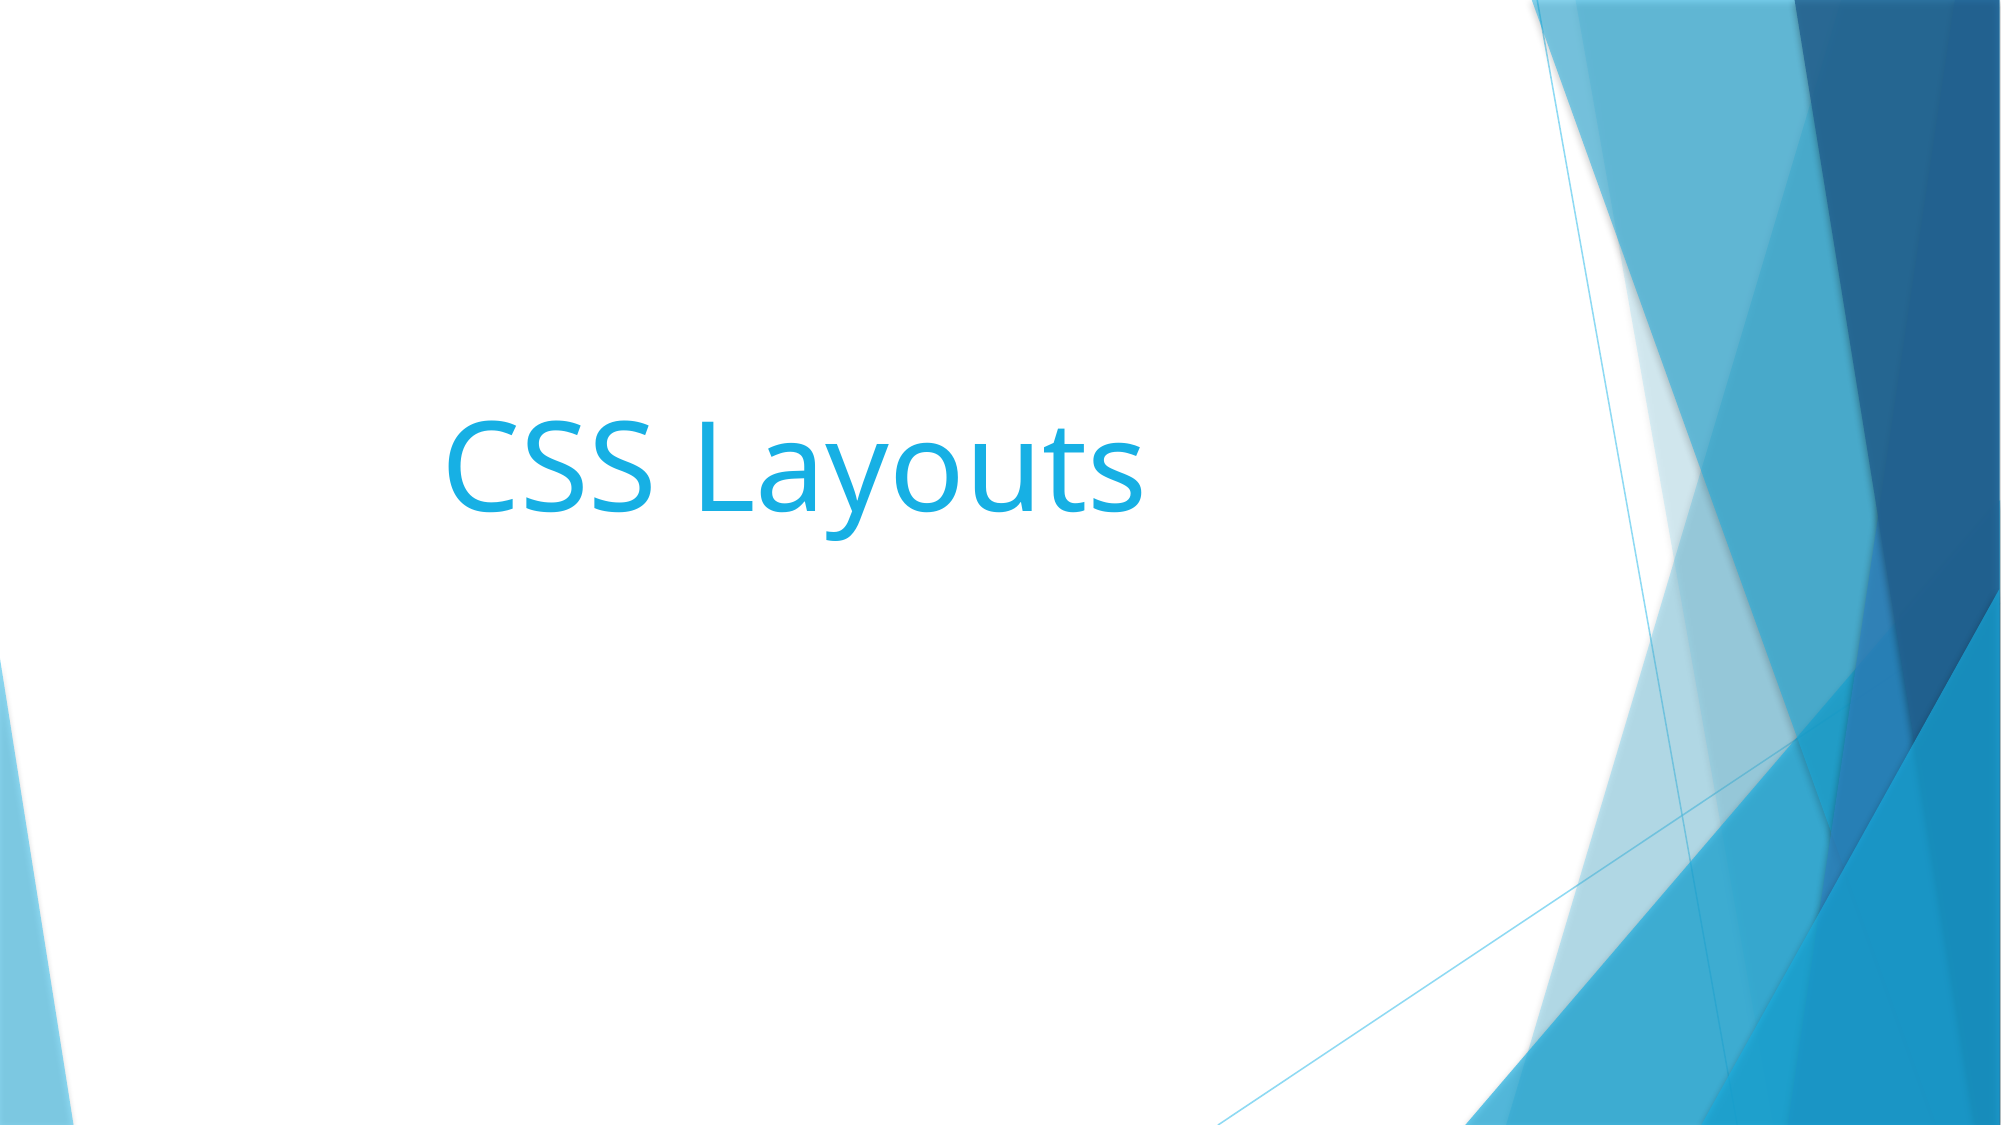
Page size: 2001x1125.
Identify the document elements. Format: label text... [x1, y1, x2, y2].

list CSS Layouts [111, 354, 1522, 992]
